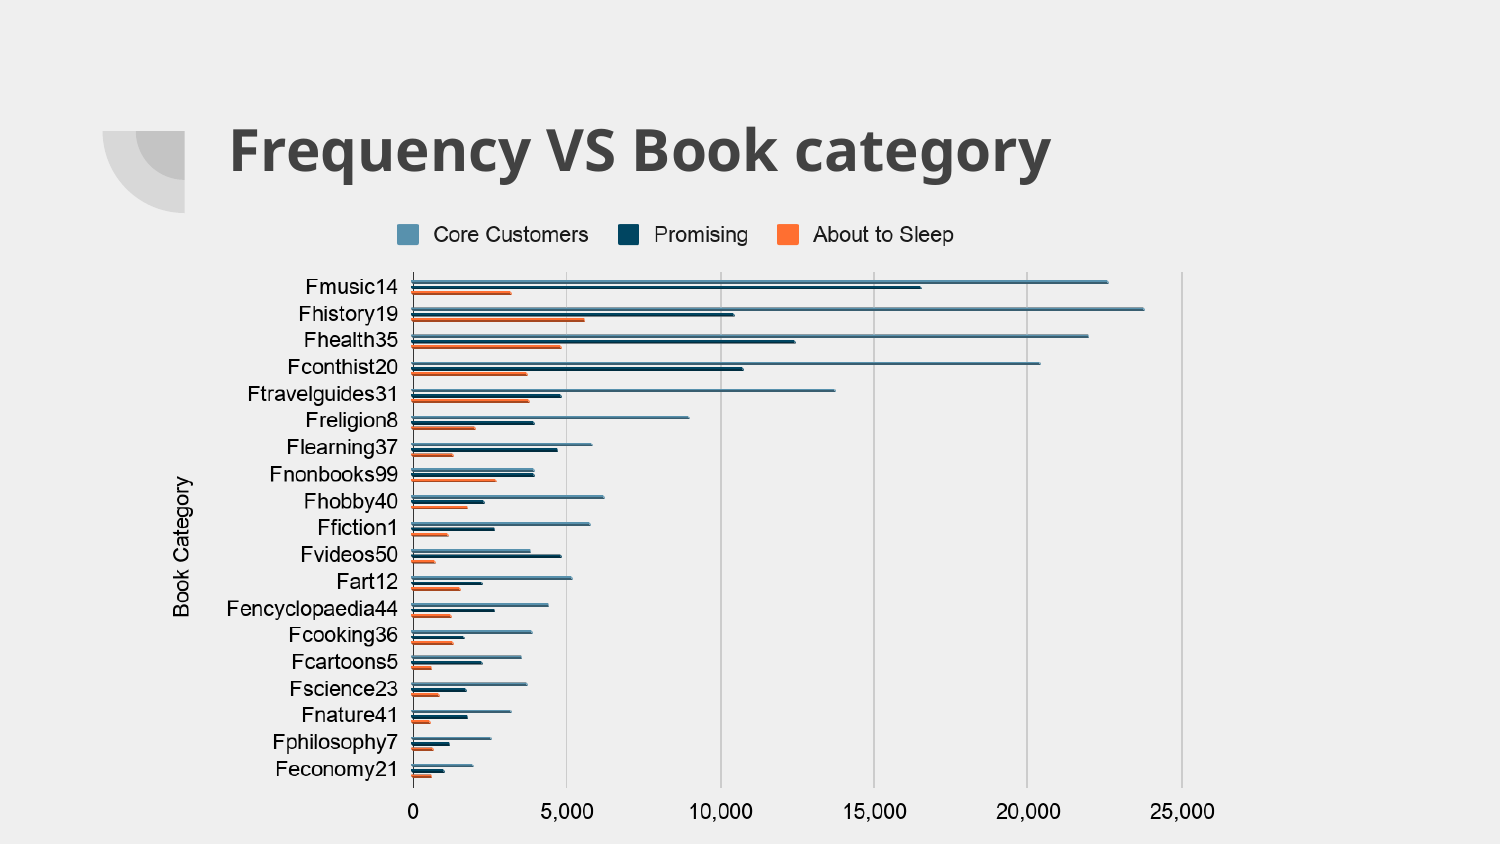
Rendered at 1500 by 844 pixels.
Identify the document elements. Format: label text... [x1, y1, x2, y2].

title Frequency VS Book category [213, 98, 1368, 263]
picture [135, 188, 1215, 844]
